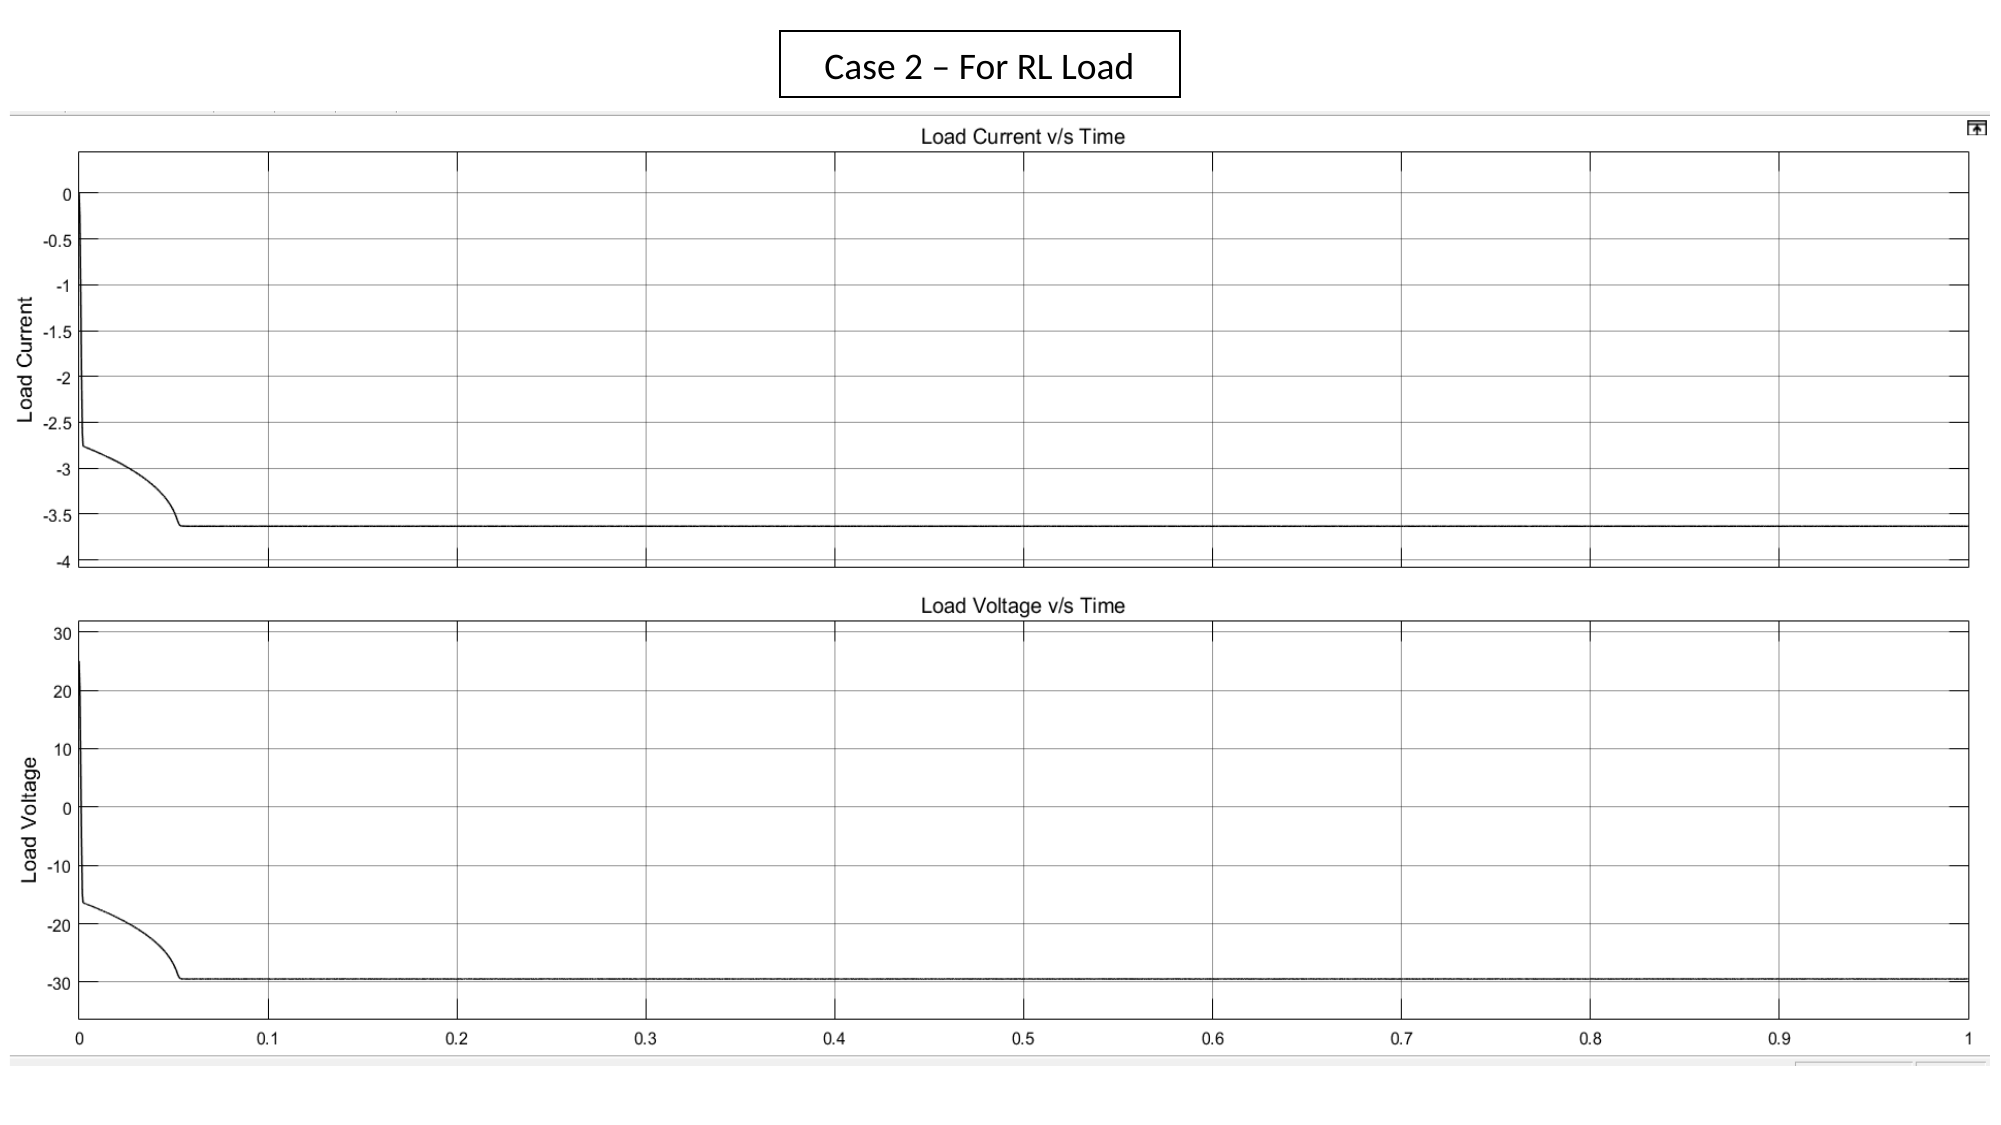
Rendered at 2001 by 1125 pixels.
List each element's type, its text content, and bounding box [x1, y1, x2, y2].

text_box Case 2 – For RL Load [779, 30, 1181, 98]
picture [9, 111, 1990, 1066]
